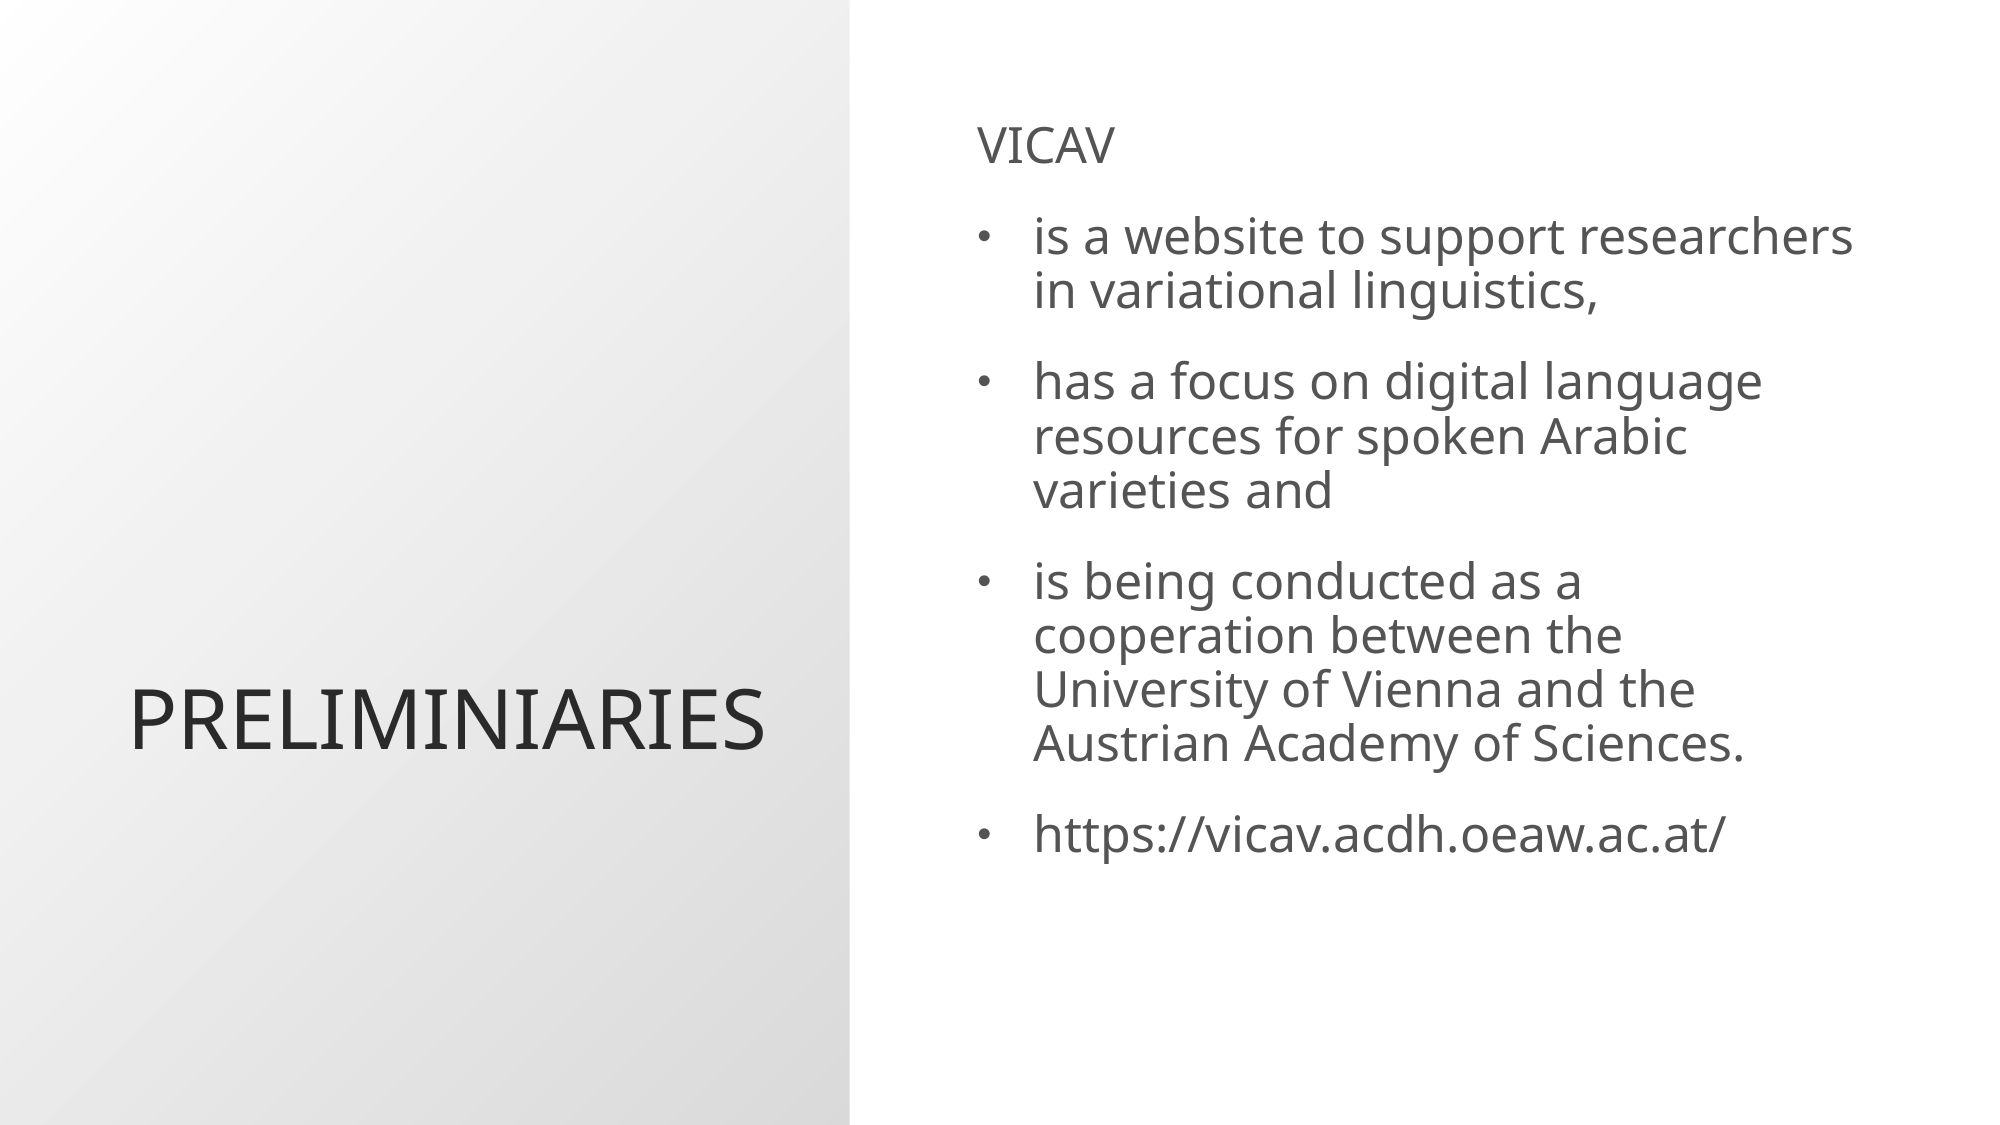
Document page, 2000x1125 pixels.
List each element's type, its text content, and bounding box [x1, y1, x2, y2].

list VICAV is a website to support researchers in variational linguistics, has a focus on digital language resources for spoken Arabic varieties and is being conducted as a cooperation between the University of Vienna and the Austrian Academy of Sciences. https://vicav.acdh.oeaw.ac.at/ [962, 112, 1888, 1013]
title Preliminiaries [112, 112, 788, 775]
